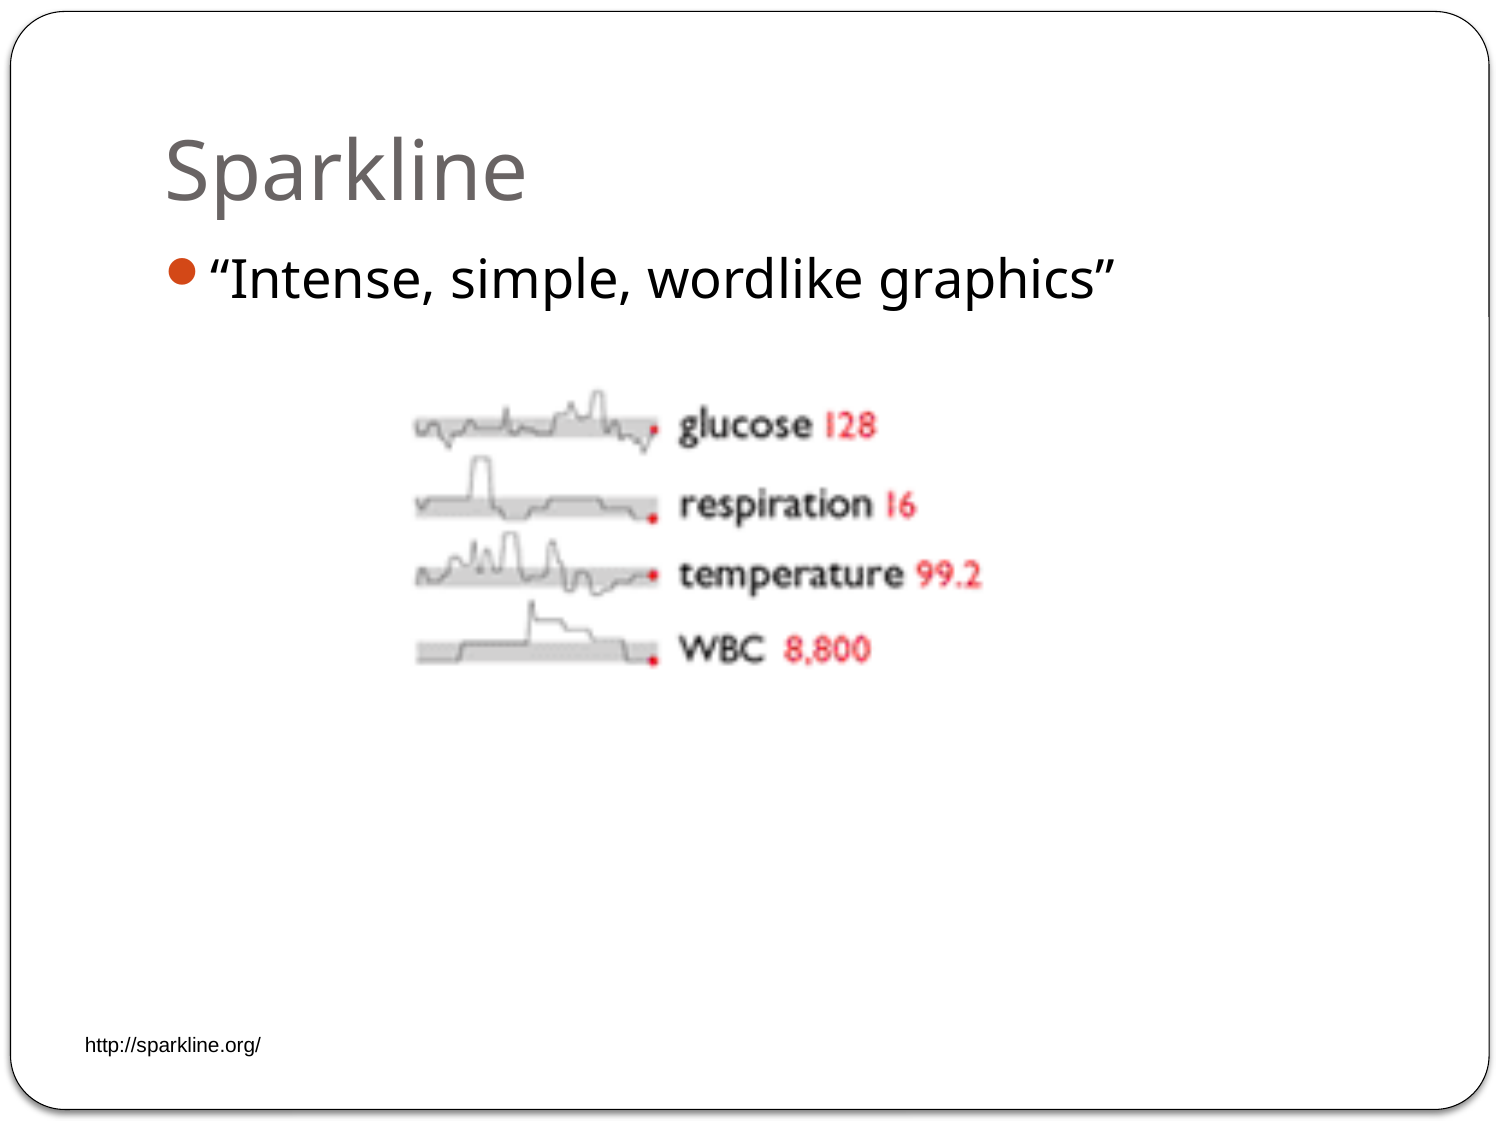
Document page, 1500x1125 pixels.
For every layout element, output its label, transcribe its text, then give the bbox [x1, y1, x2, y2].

picture [388, 377, 1038, 713]
title Sparkline [150, 45, 1425, 233]
list “Intense, simple, wordlike graphics” [150, 237, 1425, 988]
text_box http://sparkline.org/ [70, 1024, 1463, 1064]
